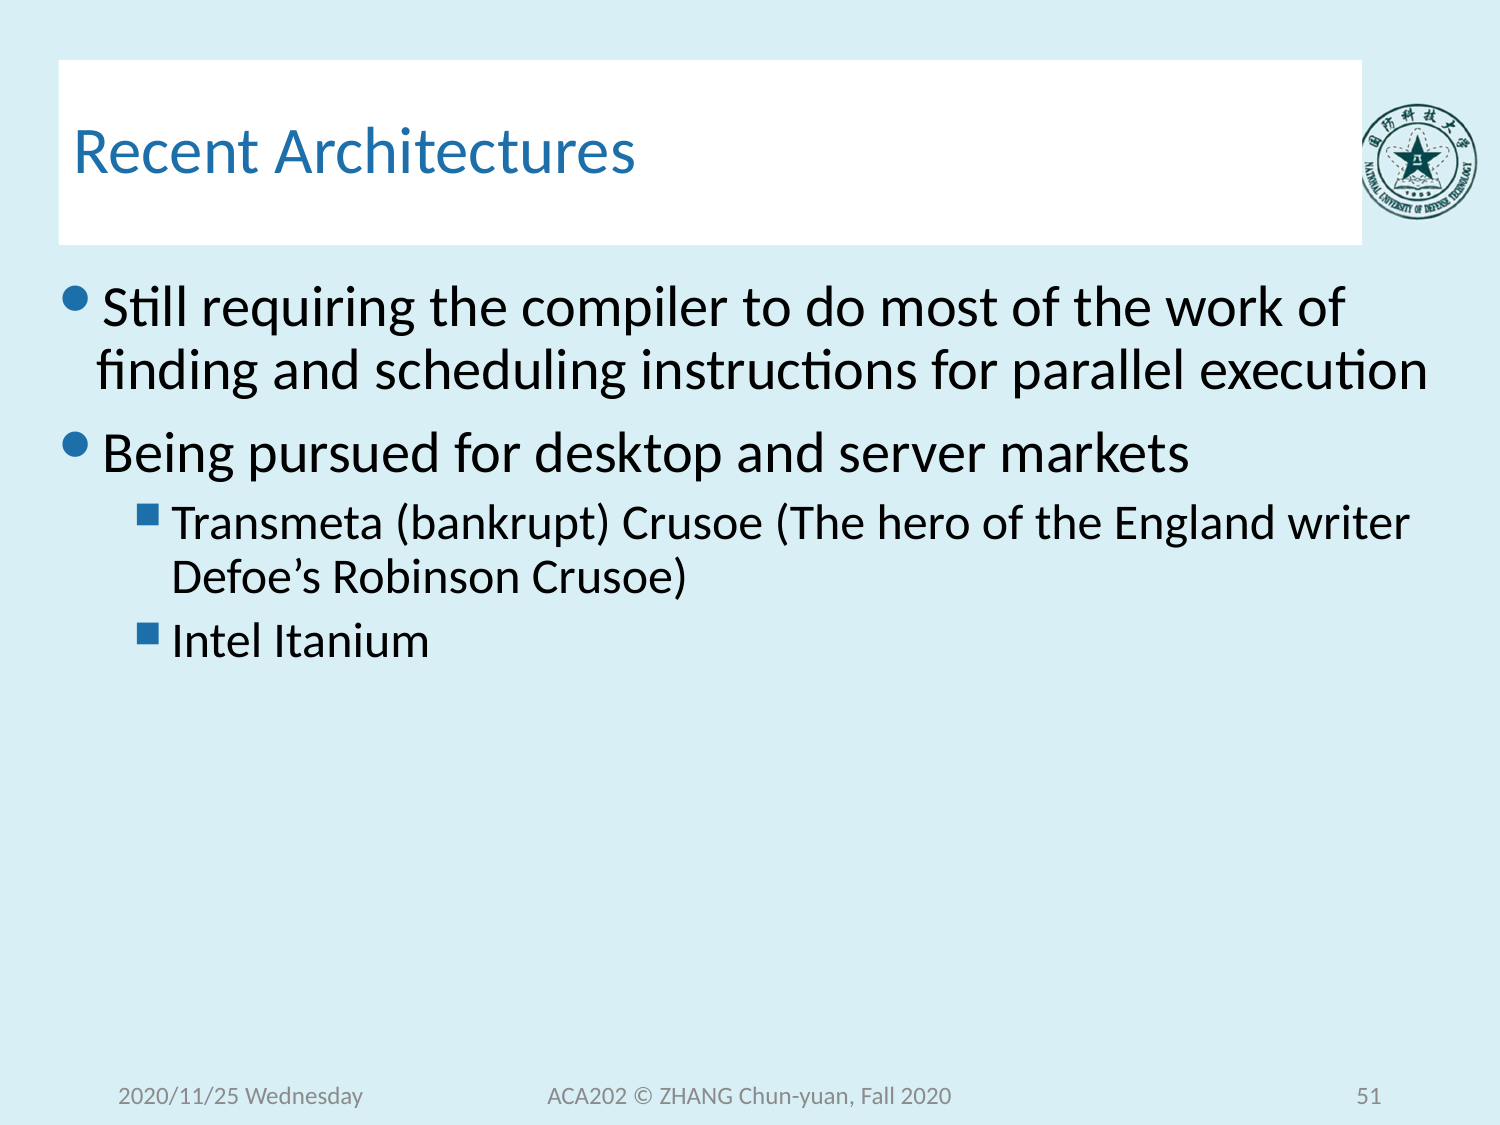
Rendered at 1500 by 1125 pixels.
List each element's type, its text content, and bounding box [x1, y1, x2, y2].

slide_number 51 [1059, 1064, 1397, 1125]
footer ACA202 © ZHANG Chun-yuan, Fall 2020 [496, 1064, 1004, 1125]
title Recent Architectures [58, 59, 1363, 245]
list Still requiring the compiler to do most of the work of finding and scheduling instructions for parallel execution Being pursued for desktop and server markets Transmeta (bankrupt) Crusoe (The hero of the England writer Defoe’s Robinson Crusoe) Intel Itanium [43, 268, 1457, 1045]
picture [1363, 102, 1480, 224]
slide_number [103, 1064, 441, 1125]
